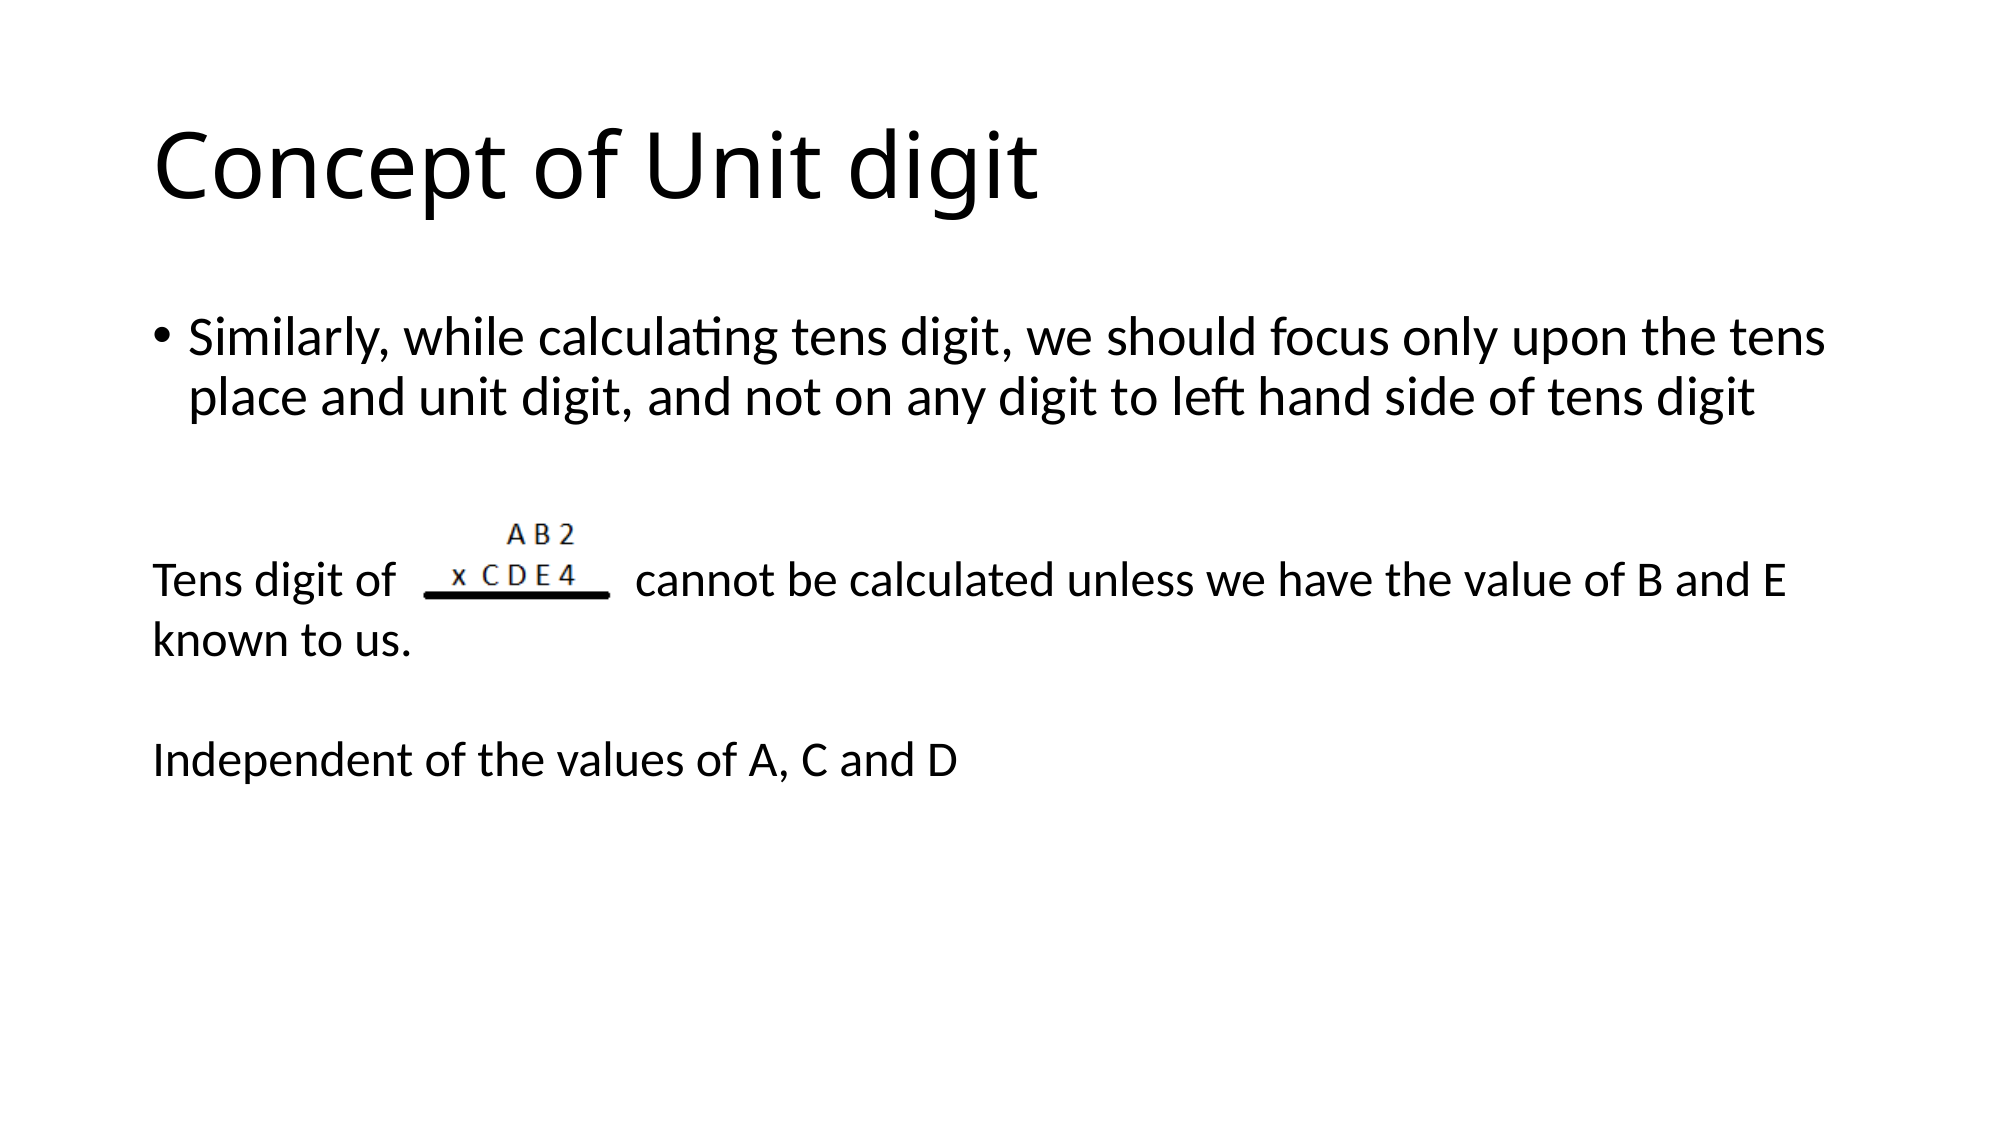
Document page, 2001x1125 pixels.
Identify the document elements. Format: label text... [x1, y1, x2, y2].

text_box Tens digit of = cannot be calculated unless we have the value of B and E known to us. Independent of the values of A, C and D [137, 538, 1891, 794]
list Similarly, while calculating tens digit, we should focus only upon the tens place and unit digit, and not on any digit to left hand side of tens digit [137, 299, 1863, 491]
title Concept of Unit digit [137, 59, 1863, 278]
picture [416, 502, 626, 631]
